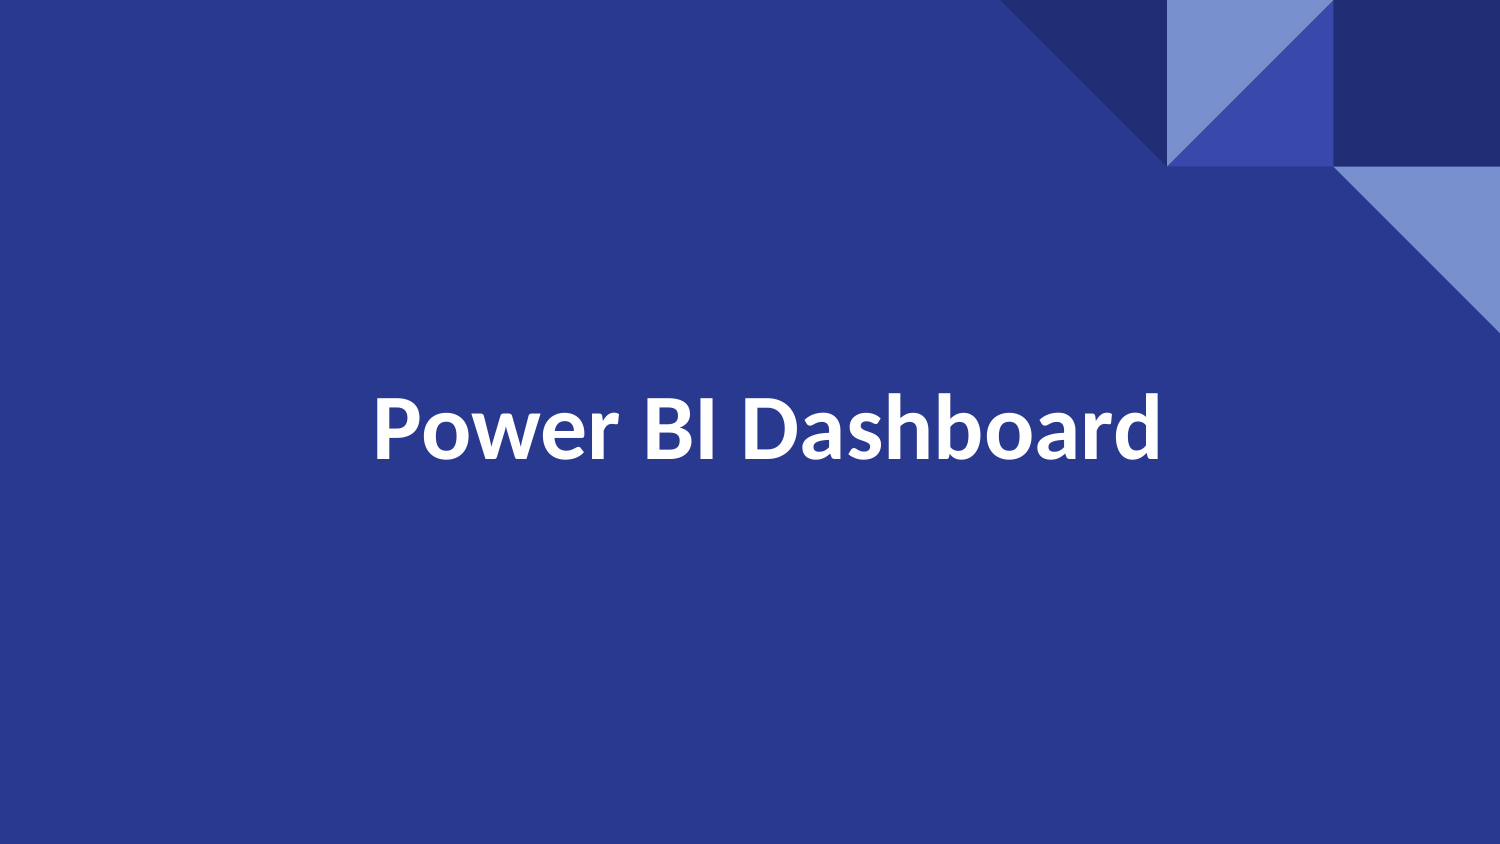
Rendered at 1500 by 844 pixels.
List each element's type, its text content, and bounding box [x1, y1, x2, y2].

title Power BI Dashboard [357, 353, 1243, 491]
